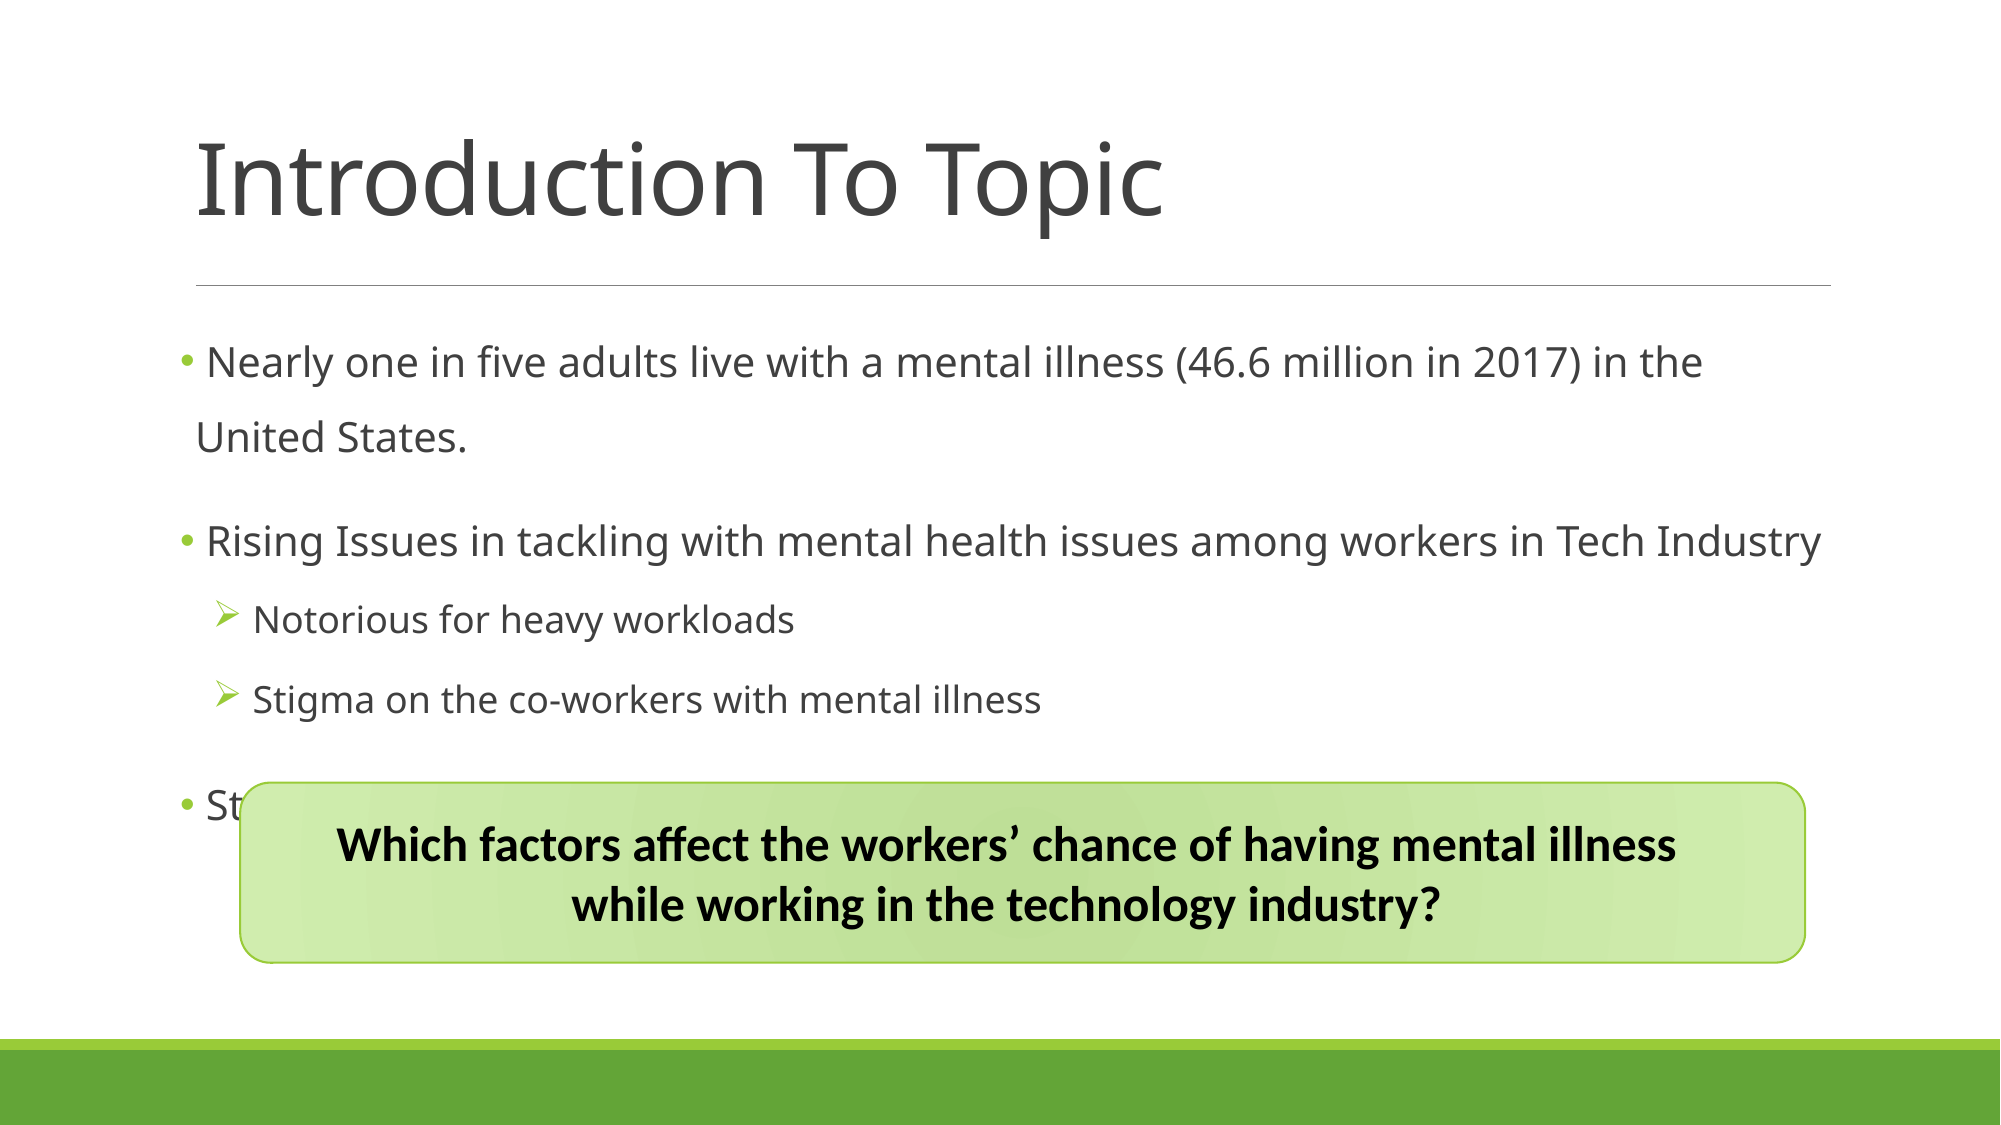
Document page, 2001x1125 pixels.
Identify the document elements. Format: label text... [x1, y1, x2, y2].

list Nearly one in five adults live with a mental illness (46.6 million in 2017) in the United States. Rising Issues in tackling with mental health issues among workers in Tech Industry Notorious for heavy workloads Stigma on the co-workers with mental illness Study Question [180, 302, 1830, 963]
title Introduction To Topic [180, 120, 1830, 243]
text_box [239, 782, 1806, 964]
